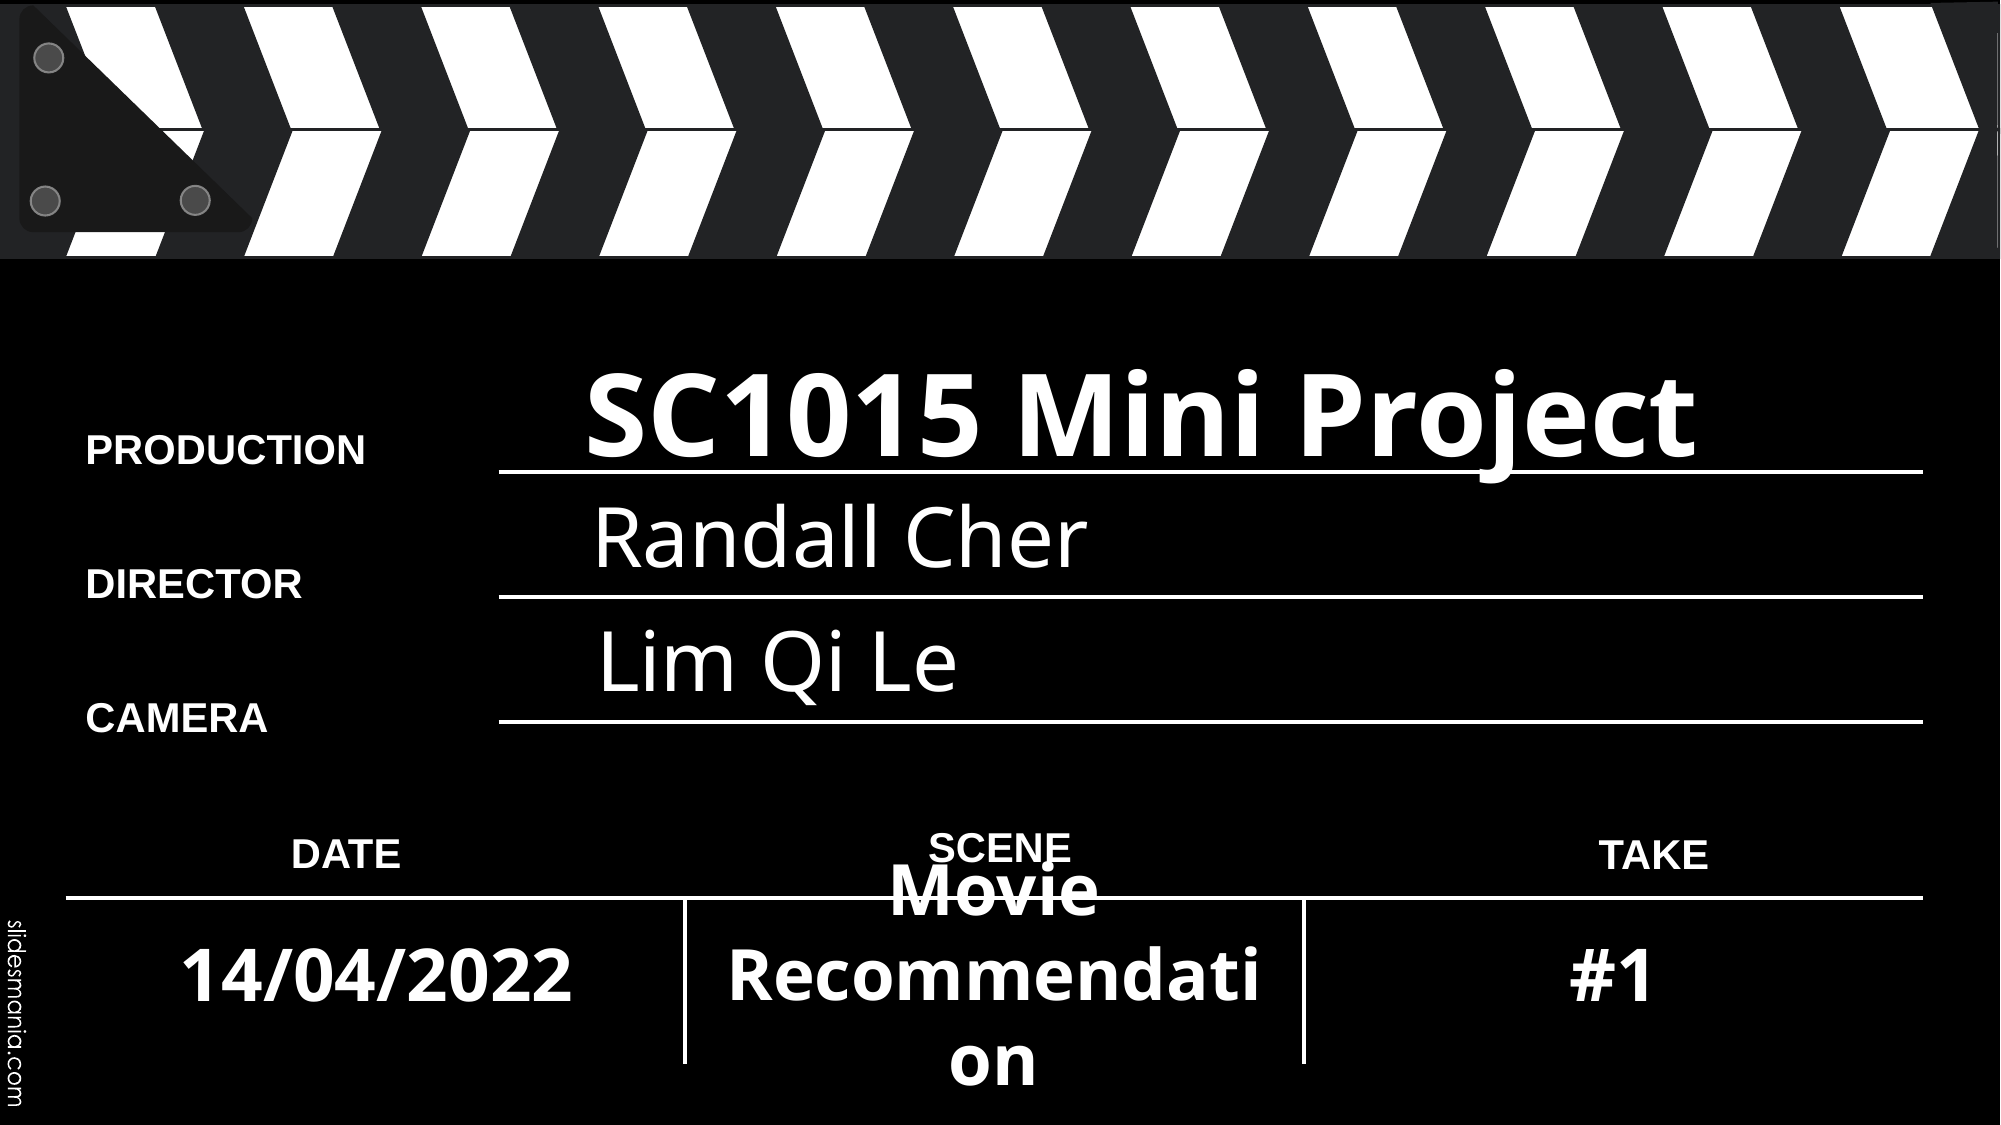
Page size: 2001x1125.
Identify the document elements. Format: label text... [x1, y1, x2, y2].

subtitle Lim Qi Le [576, 588, 1859, 707]
subtitle Movie Recommendation [686, 913, 1303, 1031]
title SC1015 Mini Project [564, 322, 1847, 484]
text_box Randall Cher [576, 469, 1772, 600]
subtitle #1 [1305, 913, 1923, 1031]
subtitle 14/04/2022 [68, 913, 686, 1031]
